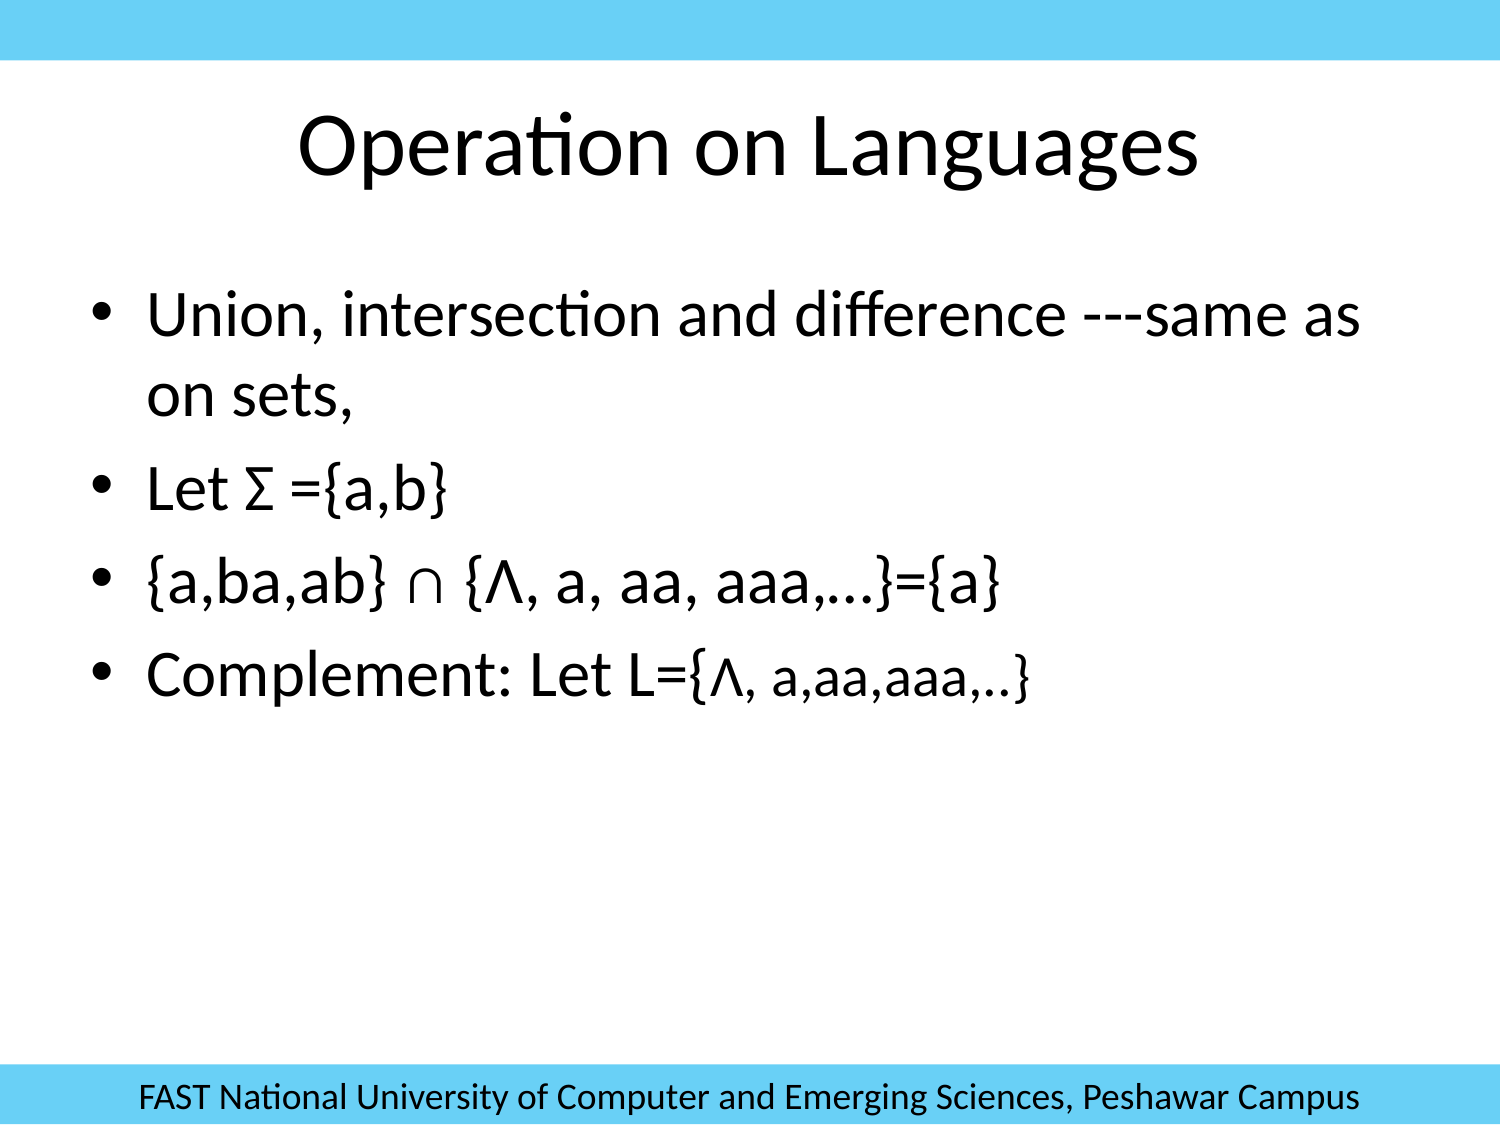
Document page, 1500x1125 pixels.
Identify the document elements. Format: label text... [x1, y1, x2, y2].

text_box FAST National University of Computer and Emerging Sciences, Peshawar Campus [0, 1064, 1500, 1125]
title Operation on Languages [75, 61, 1425, 233]
list Union, intersection and difference ---same as on sets, Let Σ ={a,b} {a,ba,ab} ∩ {Ʌ, a, aa, aaa,…}={a} Complement: Let L={Ʌ, a,aa,aaa,..} [75, 262, 1425, 1005]
text_box [0, 0, 1500, 61]
